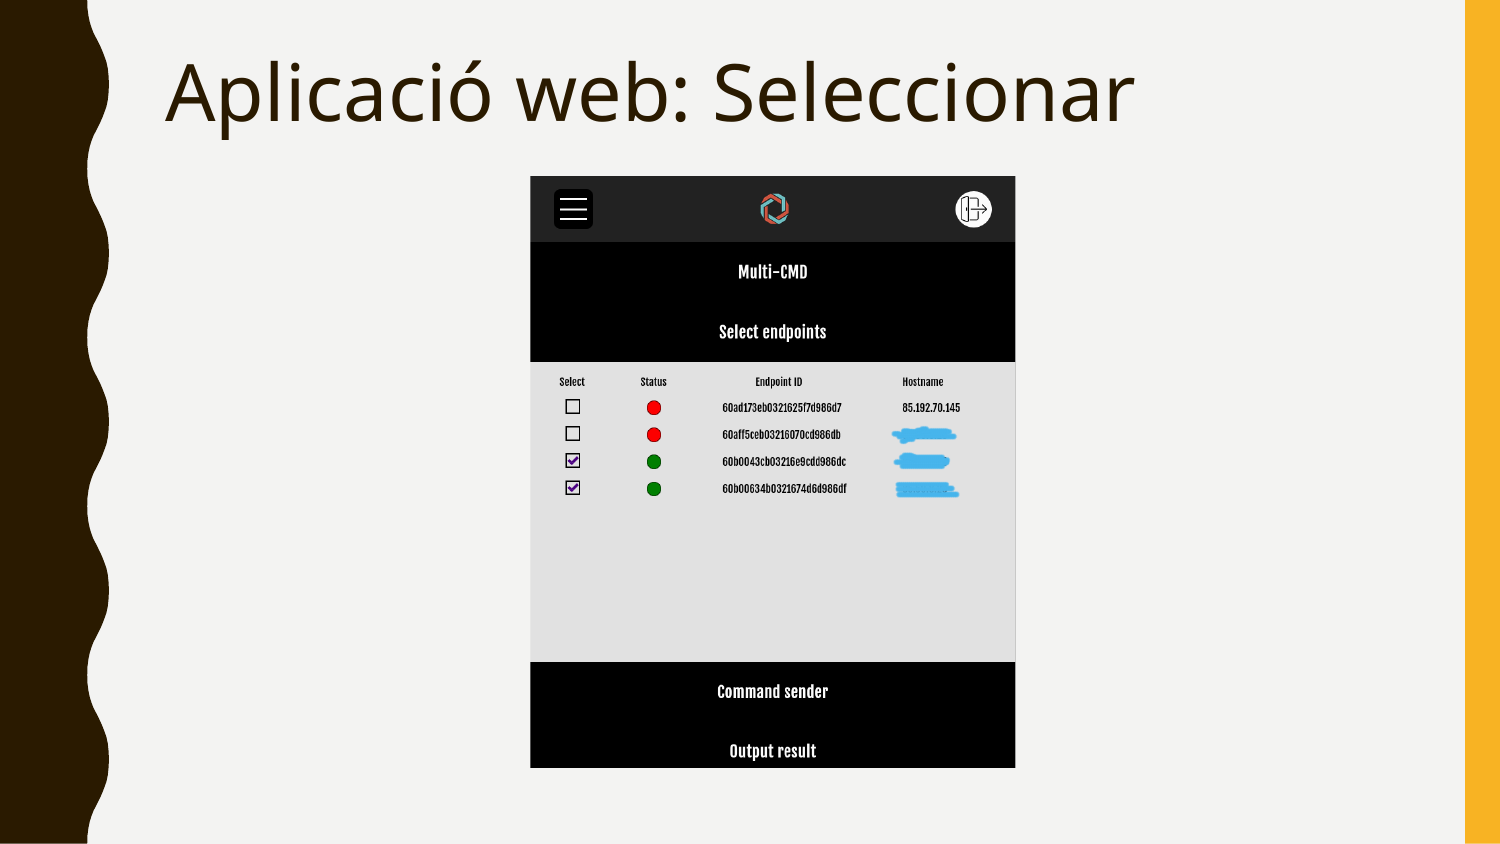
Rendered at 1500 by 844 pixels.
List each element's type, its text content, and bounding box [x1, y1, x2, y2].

title Aplicació web: Seleccionar [154, 47, 1407, 231]
picture [530, 175, 1016, 768]
